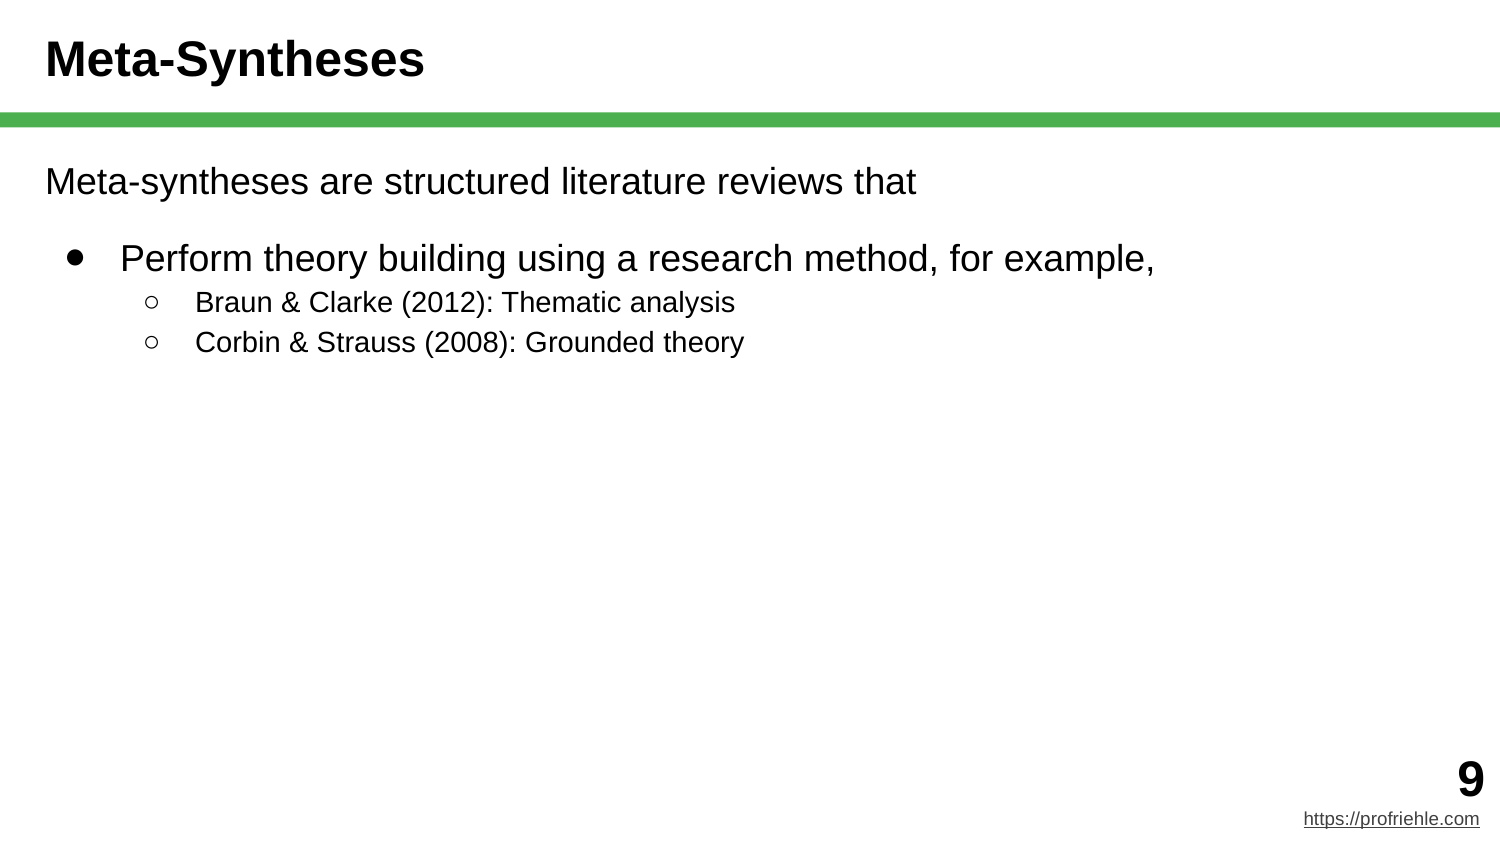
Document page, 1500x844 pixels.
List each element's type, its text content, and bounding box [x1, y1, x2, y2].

list Meta-syntheses are structured literature reviews that Perform theory building using a research method, for example, Braun & Clarke (2012): Thematic analysis Corbin & Strauss (2008): Grounded theory [45, 150, 1455, 825]
slide_number ‹#› https://profriehle.com [1200, 724, 1500, 844]
title Meta-Syntheses [0, 0, 1500, 113]
